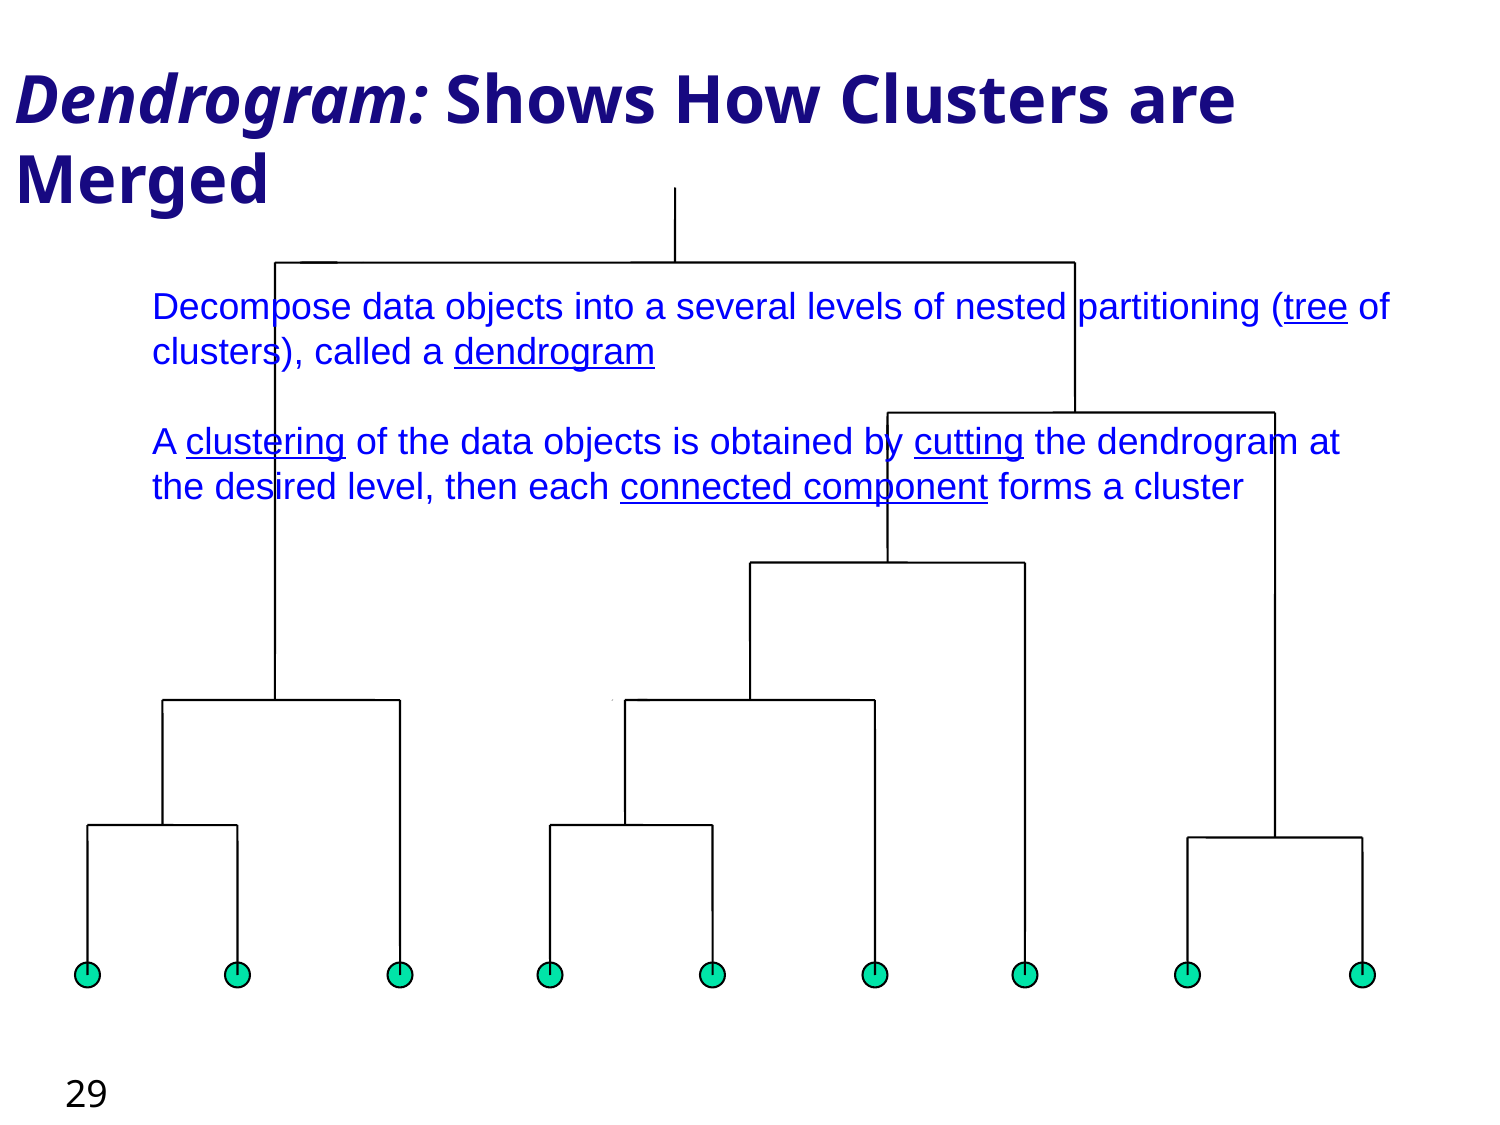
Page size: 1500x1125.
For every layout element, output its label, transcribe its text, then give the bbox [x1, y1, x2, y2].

text_box [862, 962, 888, 988]
text_box [699, 962, 725, 988]
text_box [1175, 962, 1201, 988]
text_box [537, 962, 563, 988]
text_box [387, 962, 413, 988]
text_box [1350, 962, 1375, 988]
slide_number 29 [49, 1062, 363, 1125]
text_box [225, 962, 250, 988]
text_box [1012, 962, 1038, 988]
text_box [75, 962, 100, 988]
text_box Decompose data objects into a several levels of nested partitioning (tree of clusters), called a dendrogram A clustering of the data objects is obtained by cutting the dendrogram at the desired level, then each connected component forms a cluster [62, 274, 1413, 515]
text_box Dendrogram: Shows How Clusters are Merged [0, 49, 1500, 225]
